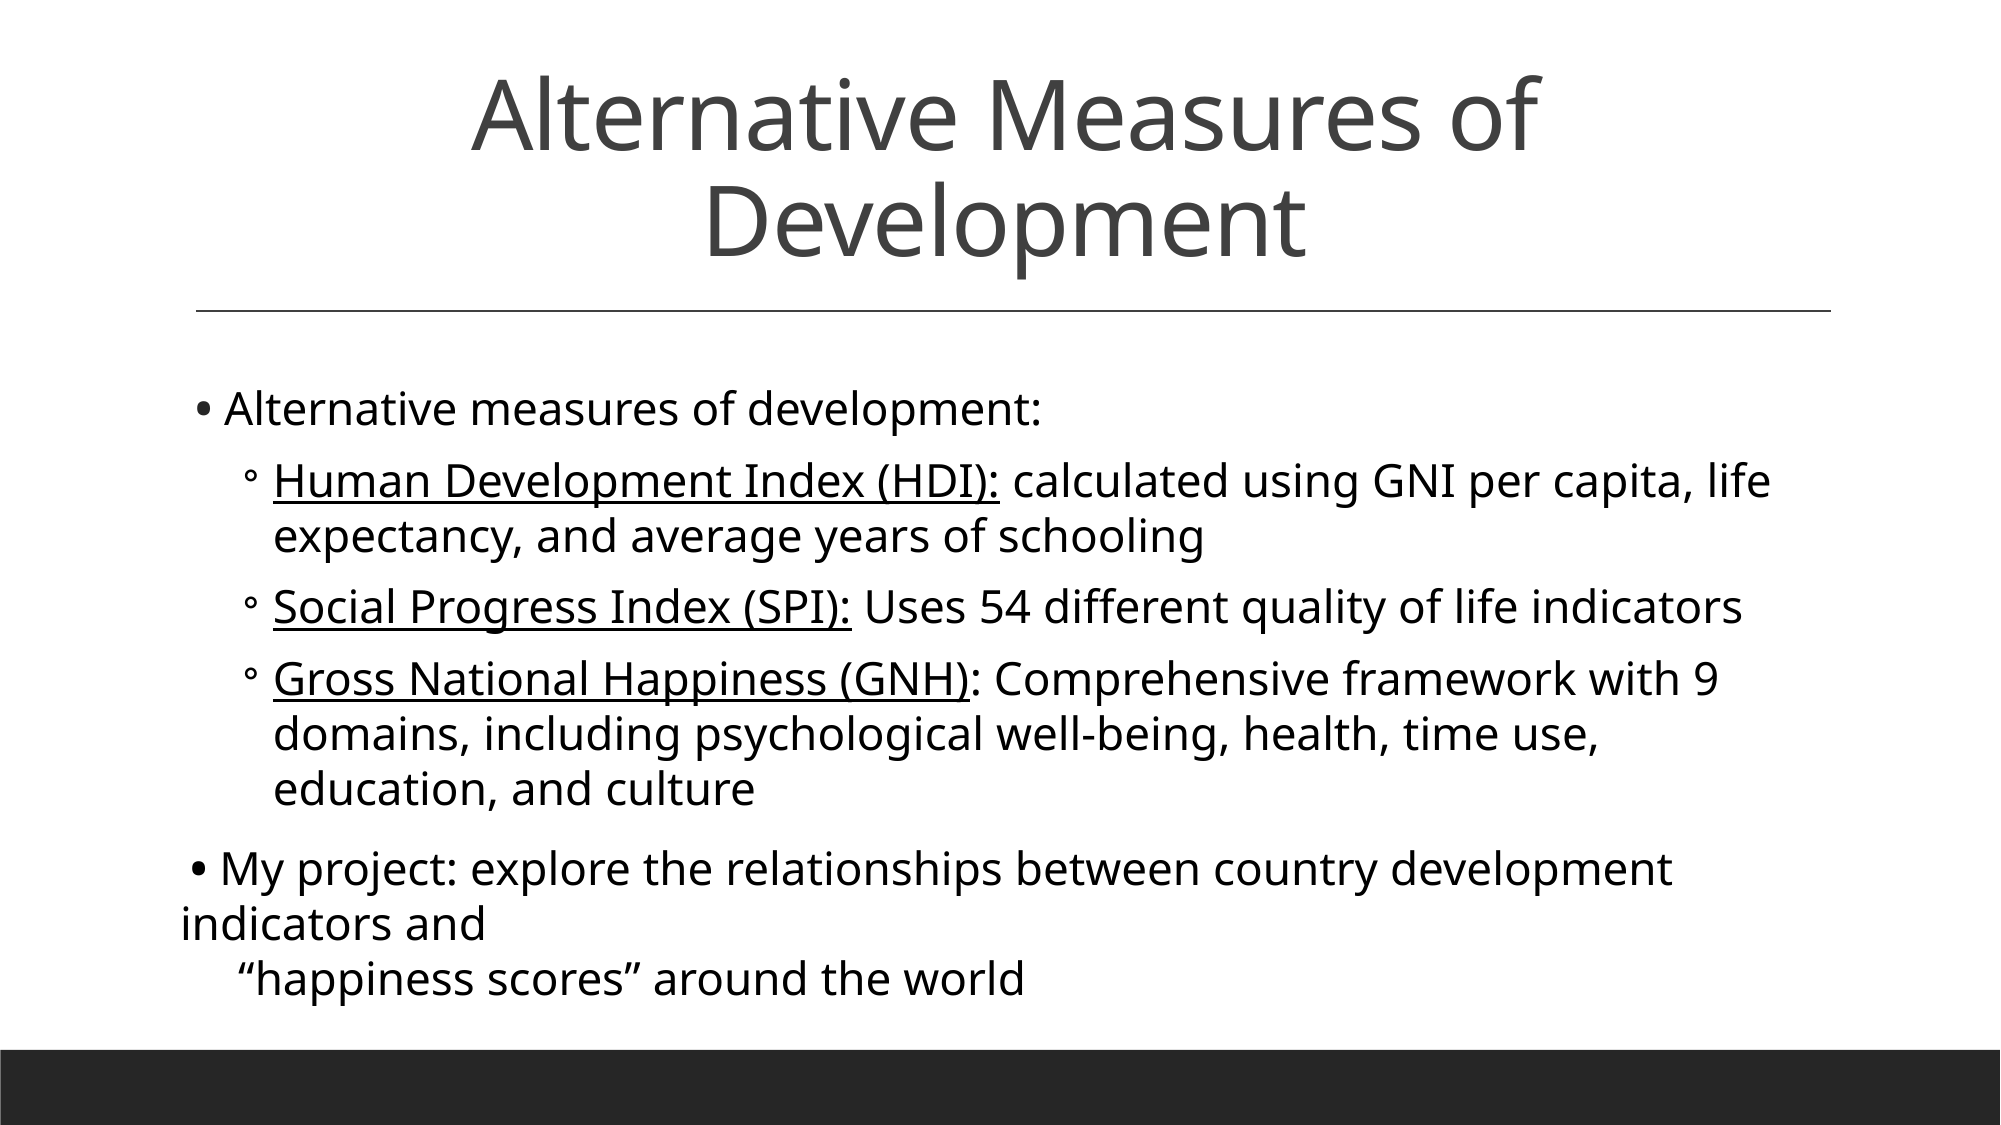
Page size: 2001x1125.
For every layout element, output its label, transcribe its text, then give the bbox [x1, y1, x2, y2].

title Alternative Measures of Development [180, 47, 1830, 285]
list • Alternative measures of development: Human Development Index (HDI): calculated using GNI per capita, life expectancy, and average years of schooling Social Progress Index (SPI): Uses 54 different quality of life indicators Gross National Happiness (GNH): Comprehensive framework with 9 domains, including psychological well-being, health, time use, education, and culture • My project: explore the relationships between country development indicators and “happiness scores” around the world [180, 366, 1830, 1056]
